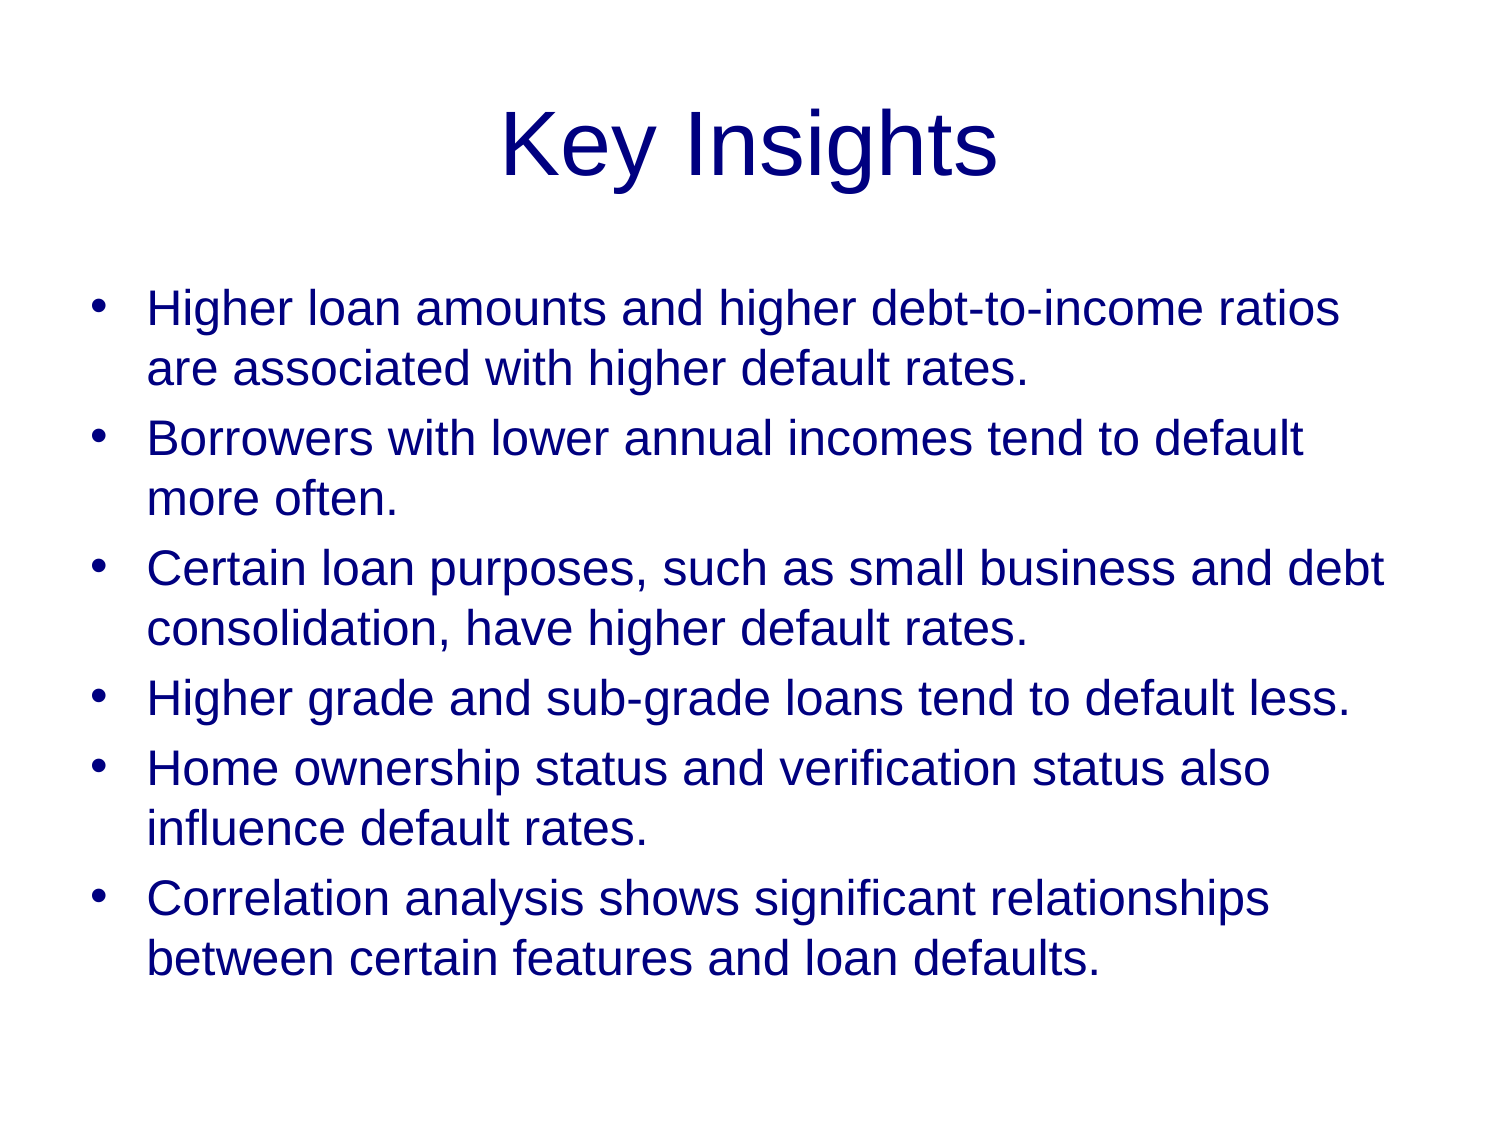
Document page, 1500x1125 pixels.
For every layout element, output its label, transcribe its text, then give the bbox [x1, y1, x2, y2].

title Key Insights [75, 45, 1425, 233]
list Higher loan amounts and higher debt-to-income ratios are associated with higher default rates. Borrowers with lower annual incomes tend to default more often. Certain loan purposes, such as small business and debt consolidation, have higher default rates. Higher grade and sub-grade loans tend to default less. Home ownership status and verification status also influence default rates. Correlation analysis shows significant relationships between certain features and loan defaults. [75, 267, 1425, 1011]
